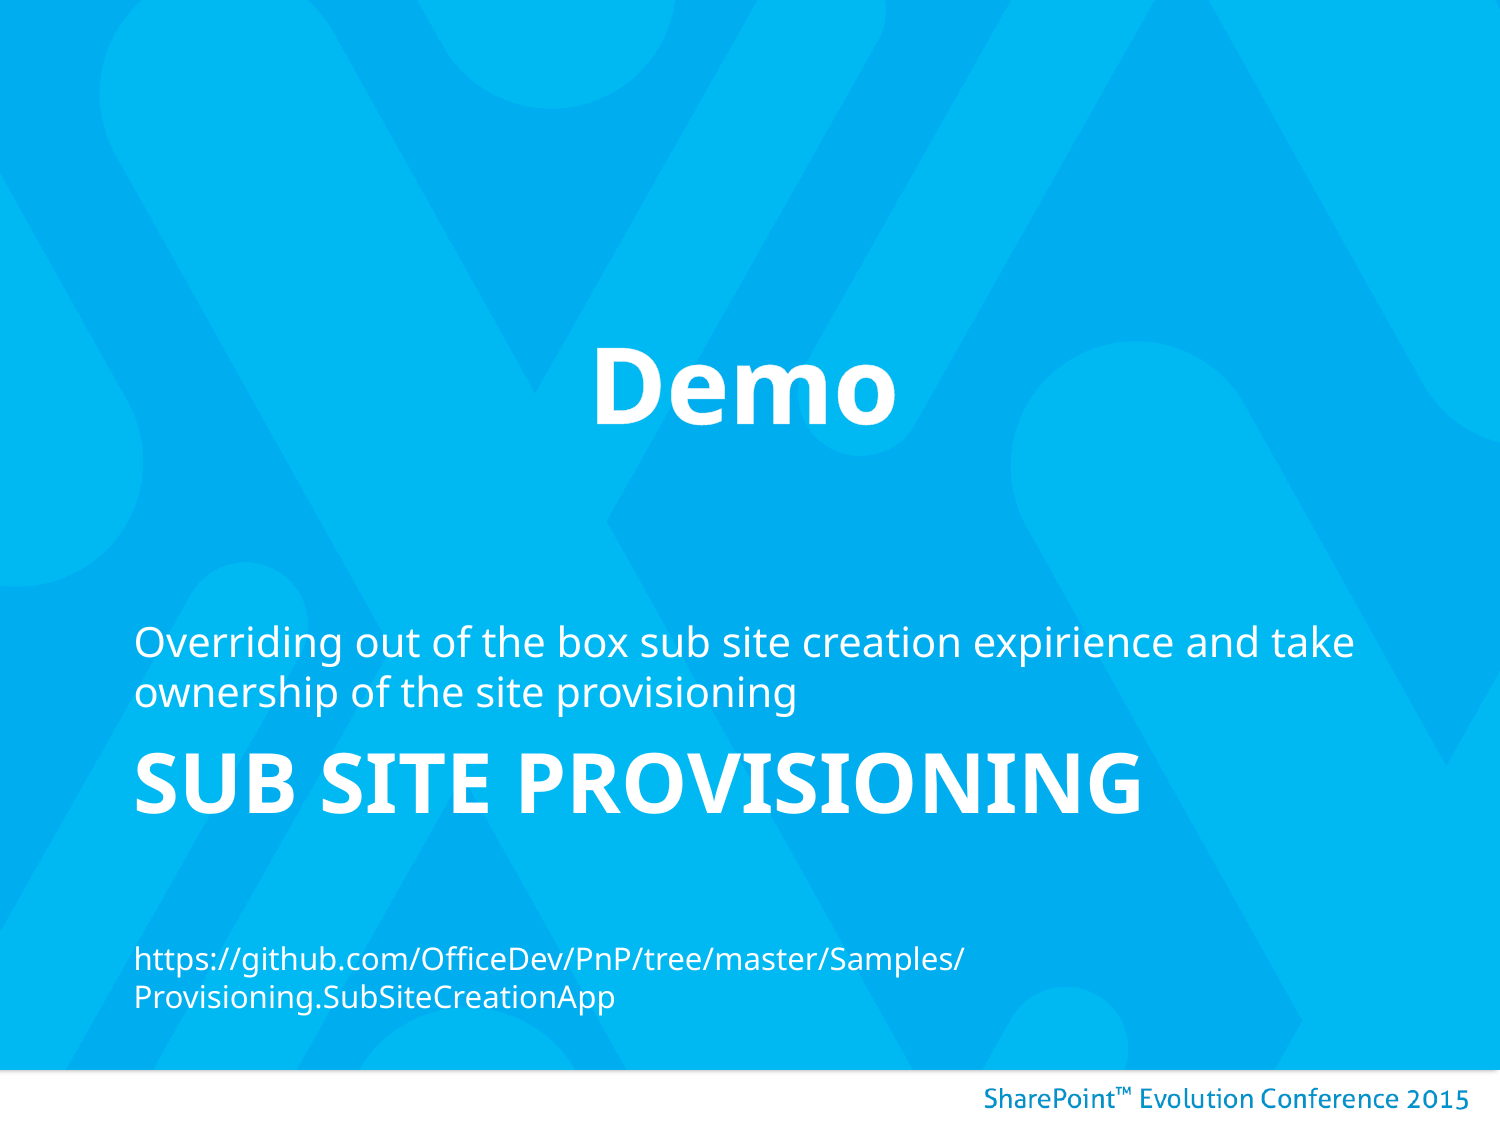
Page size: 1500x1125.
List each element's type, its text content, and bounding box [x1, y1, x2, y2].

subtitle https://github.com/OfficeDev/PnP/tree/master/Samples/Provisioning.SubSiteCreationApp [118, 946, 1379, 1023]
picture [0, 1071, 1500, 1125]
list Overriding out of the box sub site creation expirience and take ownership of the site provisioning [118, 476, 1394, 723]
title Sub site provisioning [118, 723, 1394, 947]
